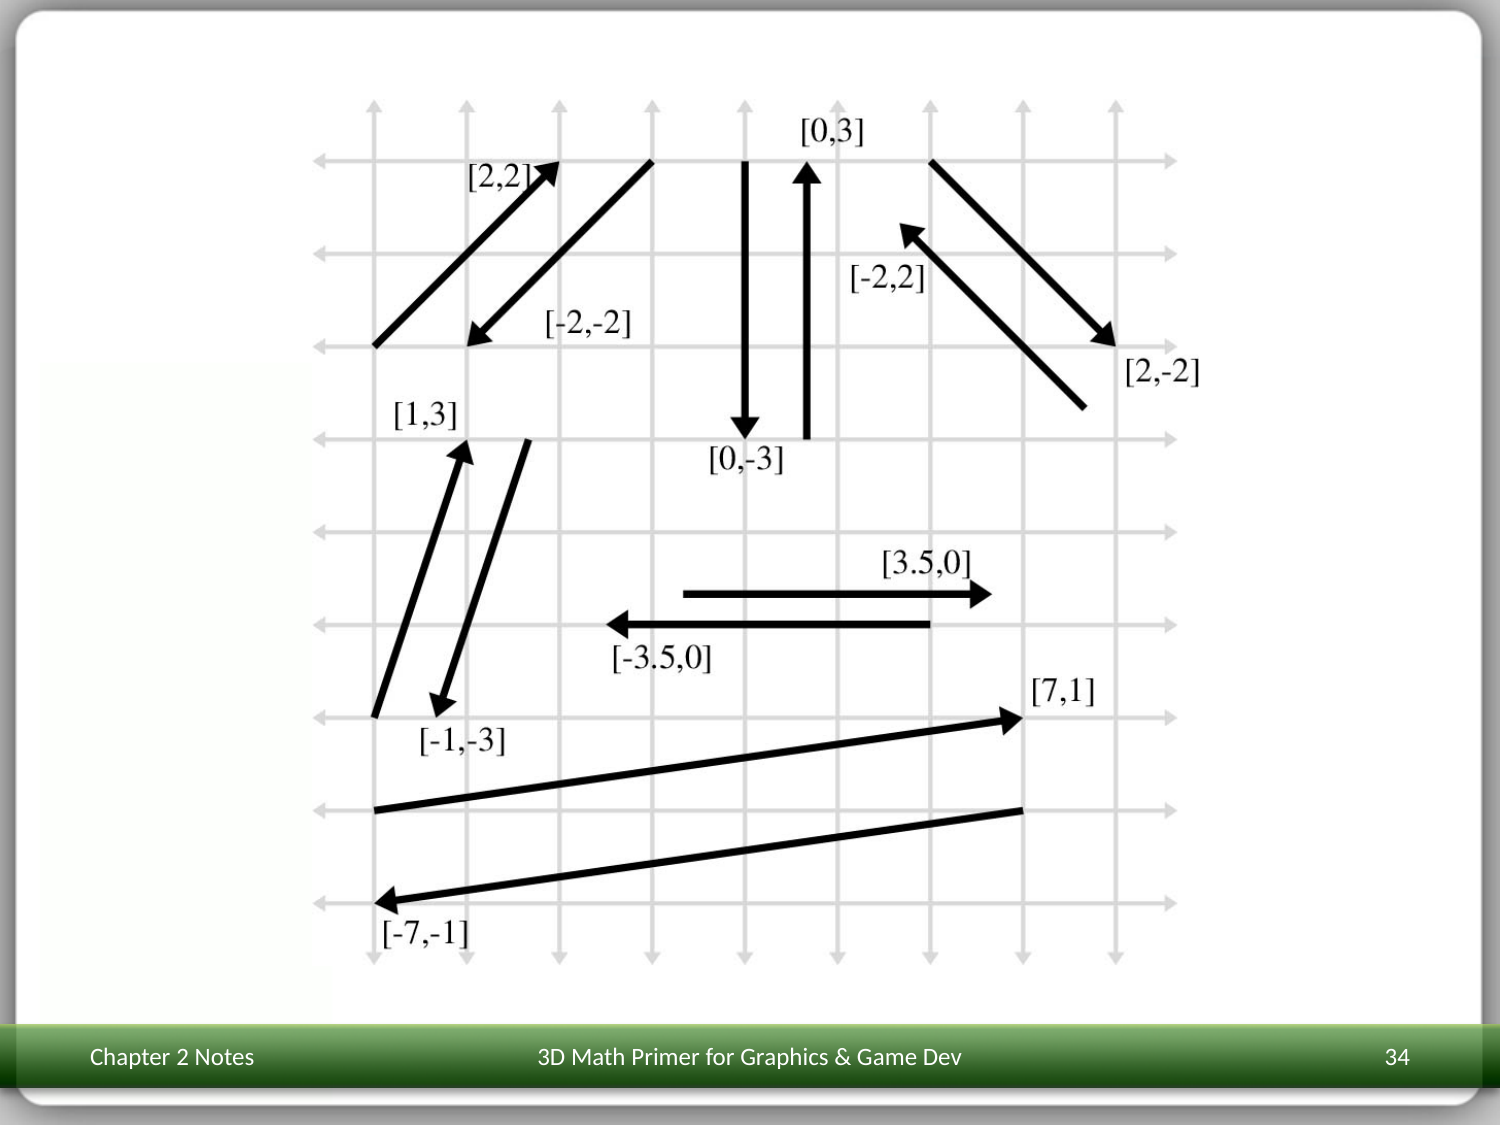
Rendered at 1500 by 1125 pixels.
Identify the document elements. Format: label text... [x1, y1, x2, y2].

slide_number 34 [1074, 1025, 1425, 1085]
footer 3D Math Primer for Graphics & Game Dev [512, 1025, 988, 1085]
picture [0, 0, 1500, 1125]
slide_number Chapter 2 Notes [75, 1025, 425, 1085]
